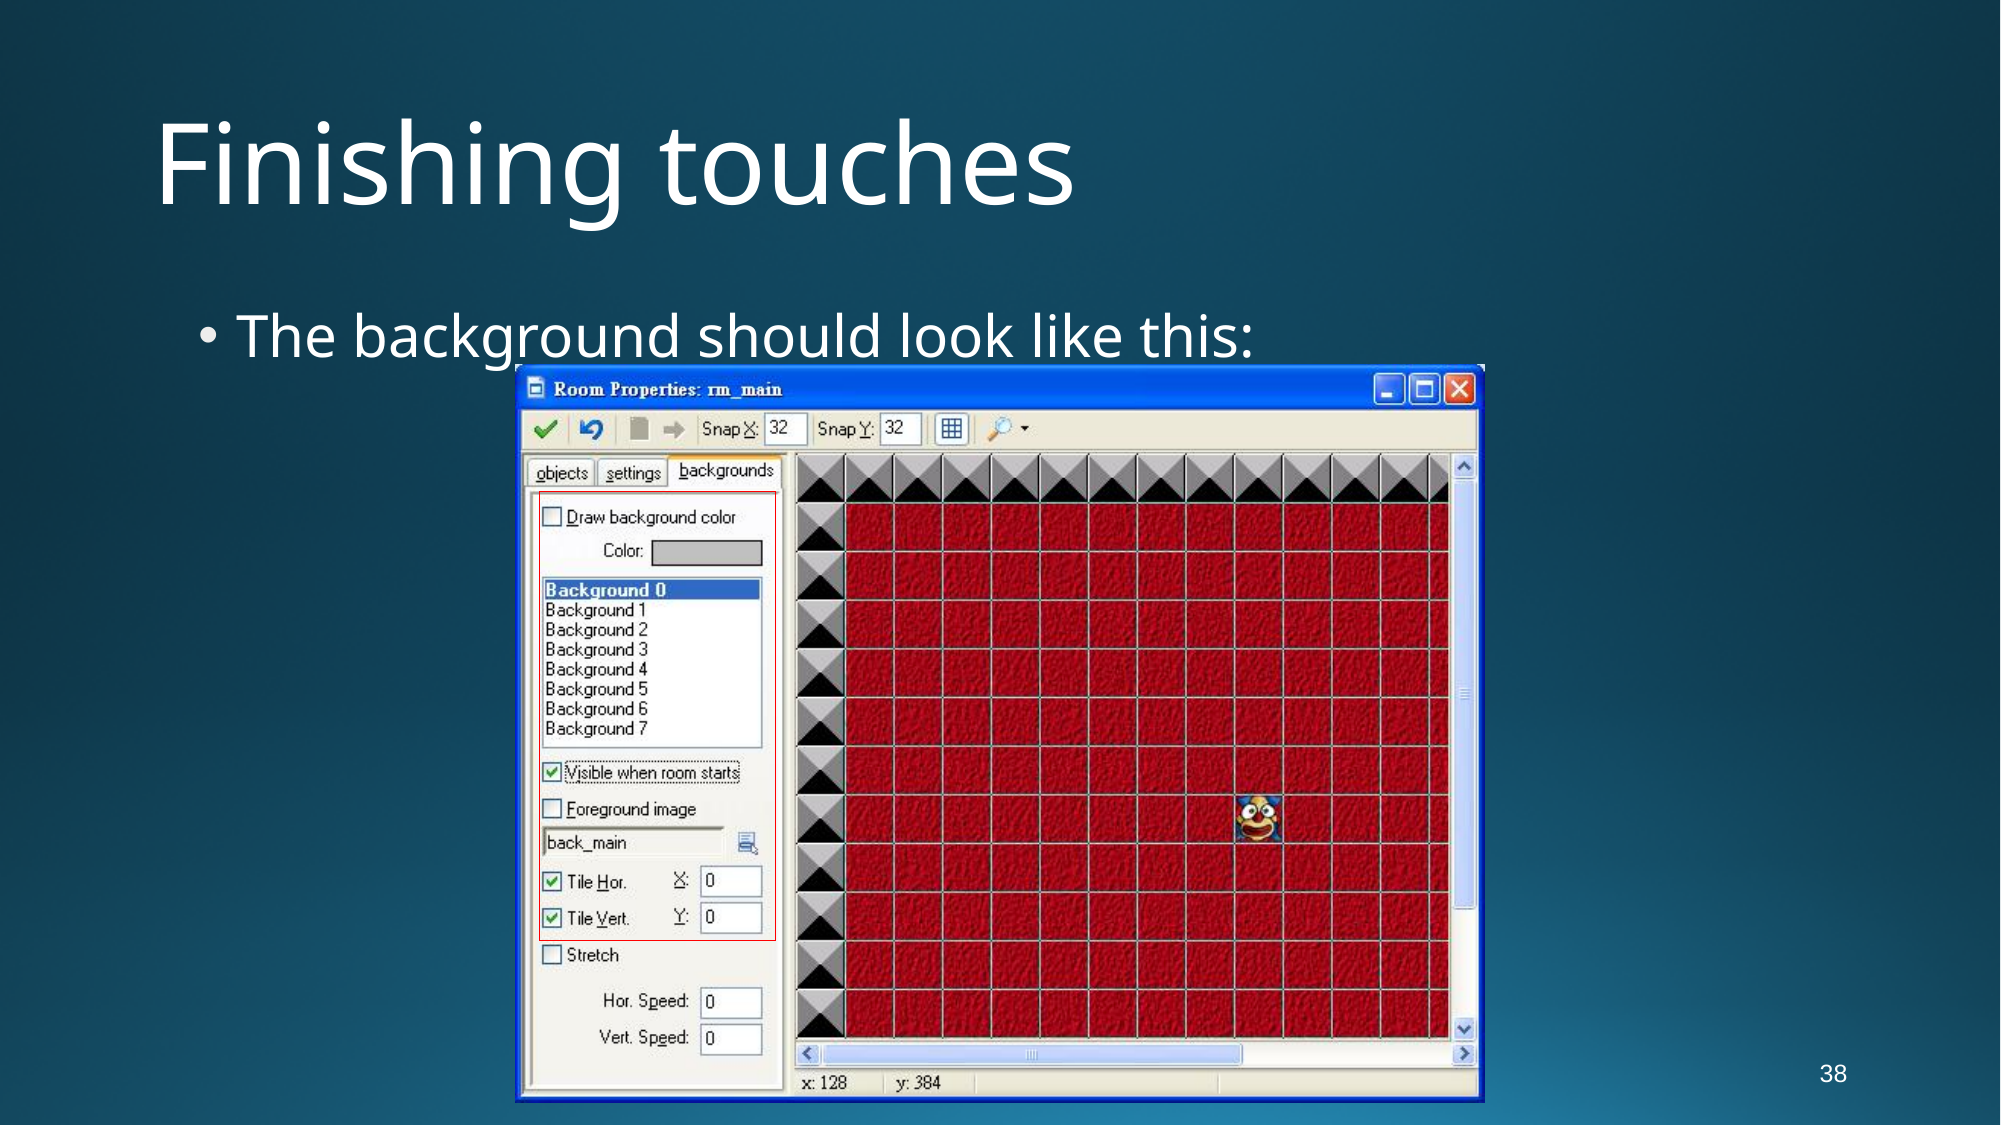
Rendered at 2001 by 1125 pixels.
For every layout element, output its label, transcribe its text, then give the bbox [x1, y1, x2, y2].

list The background should look like this: [183, 299, 1863, 1014]
picture [0, 0, 2001, 1125]
slide_number 38 [1485, 1042, 1863, 1103]
title Finishing touches [137, 59, 1863, 278]
